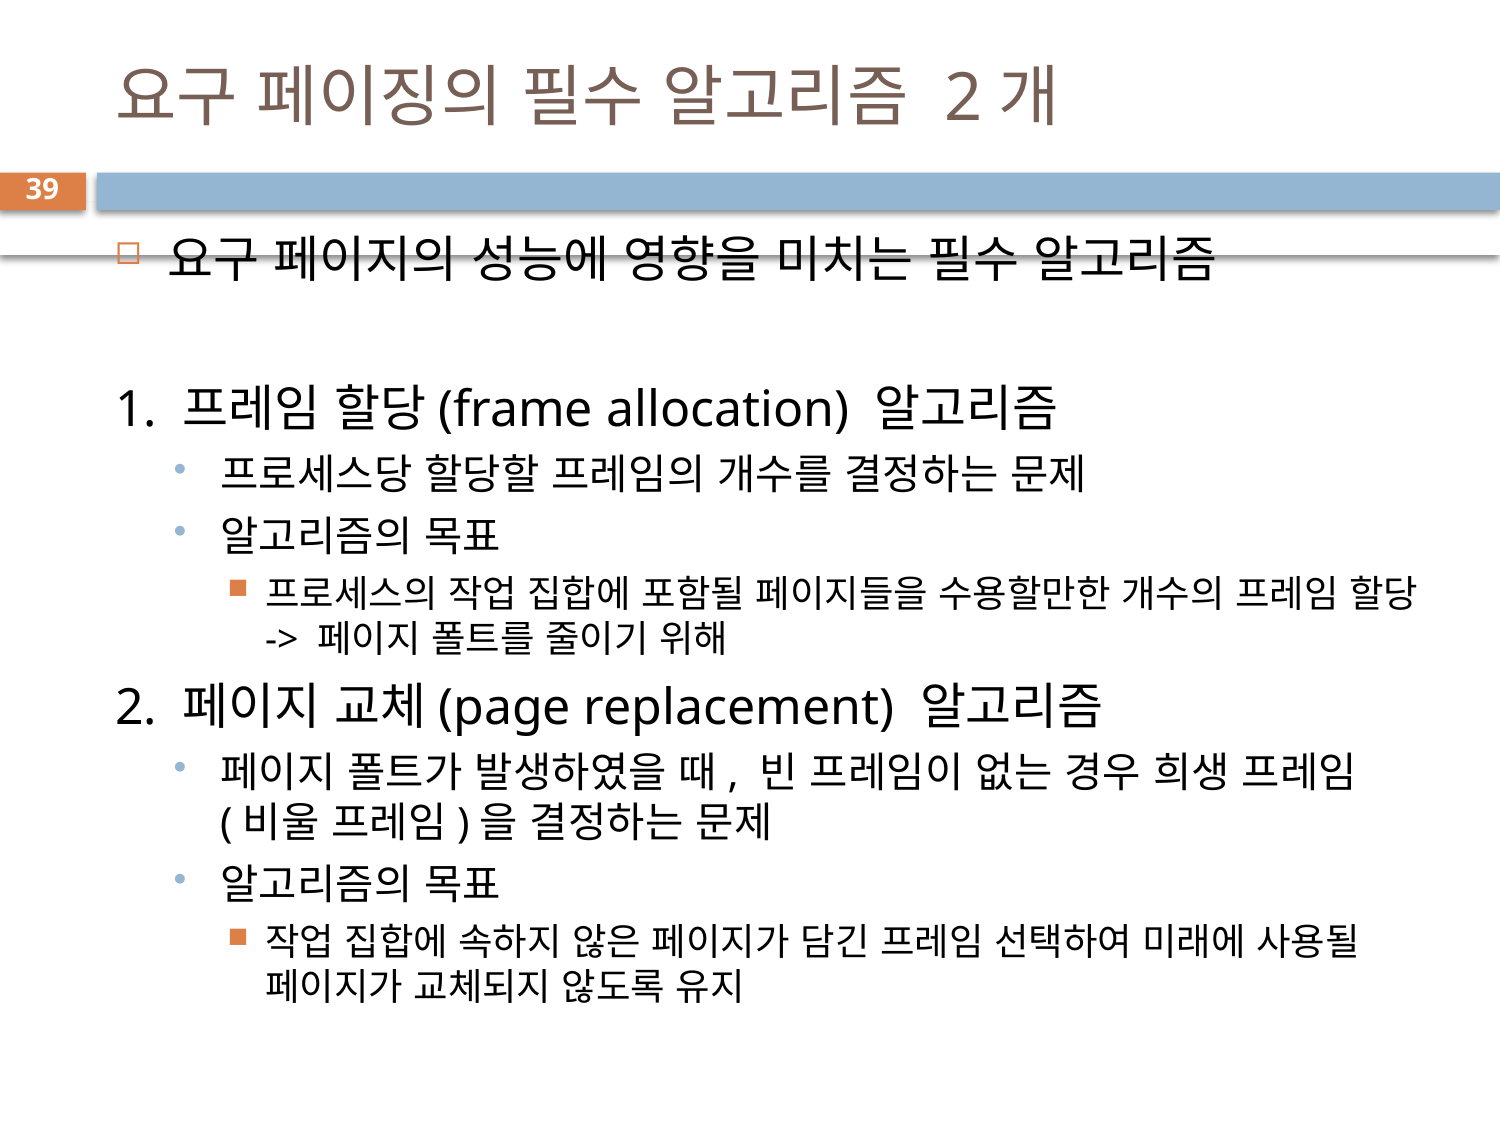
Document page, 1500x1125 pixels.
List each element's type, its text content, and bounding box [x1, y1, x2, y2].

list 요구 페이지의 성능에 영향을 미치는 필수 알고리즘 1. 프레임 할당(frame allocation) 알고리즘 프로세스당 할당할 프레임의 개수를 결정하는 문제 알고리즘의 목표 프로세스의 작업 집합에 포함될 페이지들을 수용할만한 개수의 프레임 할당 -> 페이지 폴트를 줄이기 위해 2. 페이지 교체(page replacement) 알고리즘 페이지 폴트가 발생하였을 때, 빈 프레임이 없는 경우 희생 프레임(비울 프레임)을 결정하는 문제 알고리즘의 목표 작업 집합에 속하지 않은 페이지가 담긴 프레임 선택하여 미래에 사용될 페이지가 교체되지 않도록 유지 [100, 219, 1438, 1047]
slide_number 39 [0, 170, 87, 211]
title 요구 페이징의 필수 알고리즘 2개 [100, 37, 1438, 149]
